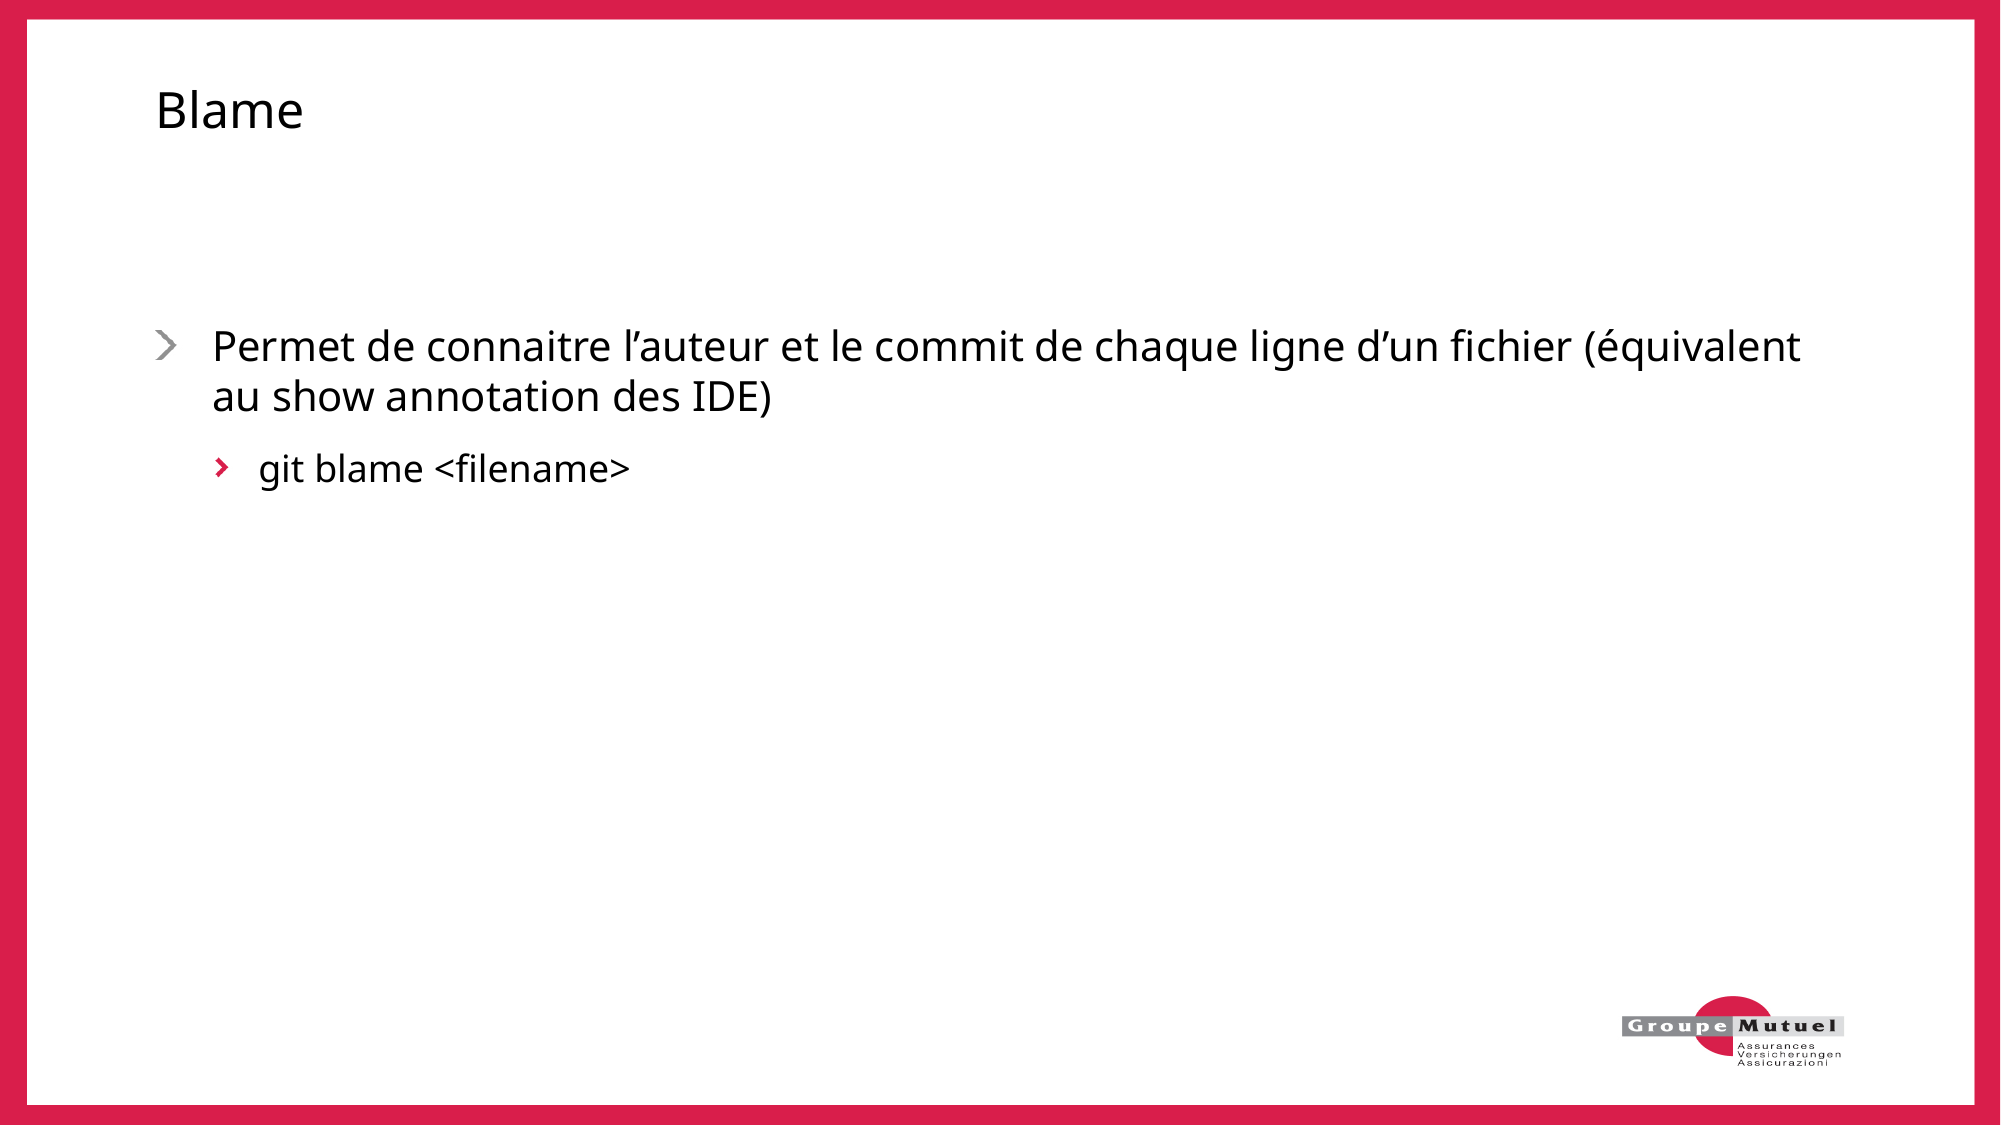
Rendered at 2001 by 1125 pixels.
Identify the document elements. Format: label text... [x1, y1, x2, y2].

title Blame [155, 78, 1844, 237]
list Permet de connaitre l’auteur et le commit de chaque ligne d’un fichier (équivalent au show annotation des IDE) git blame <filename> [155, 320, 1843, 918]
picture [0, 0, 2001, 1125]
